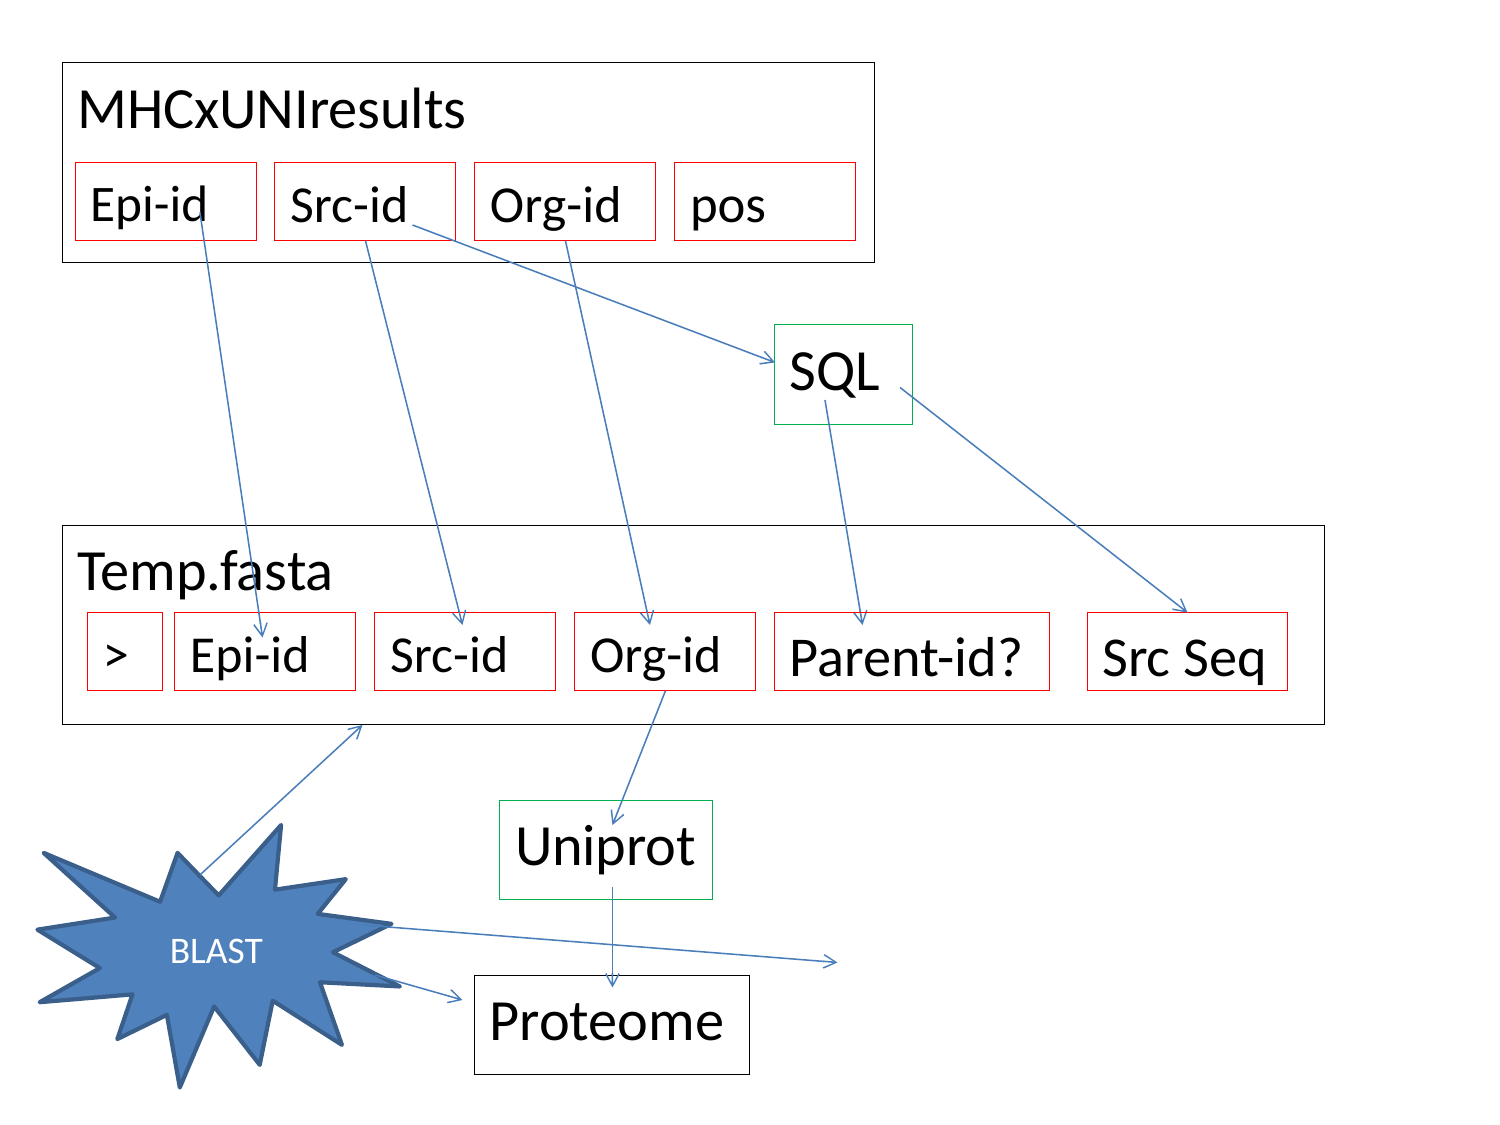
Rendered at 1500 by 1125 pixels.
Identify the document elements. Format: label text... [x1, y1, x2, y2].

text_box Temp.fasta [62, 525, 610, 725]
text_box Temp.fasta [654, 525, 1325, 725]
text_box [199, 724, 363, 876]
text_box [365, 240, 463, 626]
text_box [374, 974, 463, 1001]
list Epi-id [75, 162, 257, 241]
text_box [899, 387, 1188, 613]
text_box Src Seq [1087, 612, 1288, 691]
text_box Epi-id [174, 612, 356, 691]
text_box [565, 240, 651, 626]
text_box Org-id [574, 612, 756, 691]
text_box BLAST [35, 850, 394, 1090]
text_box SQL [774, 324, 913, 425]
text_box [824, 399, 863, 626]
text_box Src-id [274, 162, 456, 241]
text_box pos [674, 162, 856, 241]
text_box Parent-id? [774, 612, 1050, 691]
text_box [612, 690, 666, 826]
text_box Org-id [474, 162, 656, 223]
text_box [412, 224, 776, 363]
text_box Proteome [474, 975, 750, 1075]
text_box Uniprot [499, 800, 713, 900]
title MHCxUNIresults [62, 62, 875, 263]
text_box Src-id [374, 612, 556, 691]
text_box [199, 212, 263, 638]
text_box > [87, 612, 163, 691]
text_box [362, 924, 838, 963]
